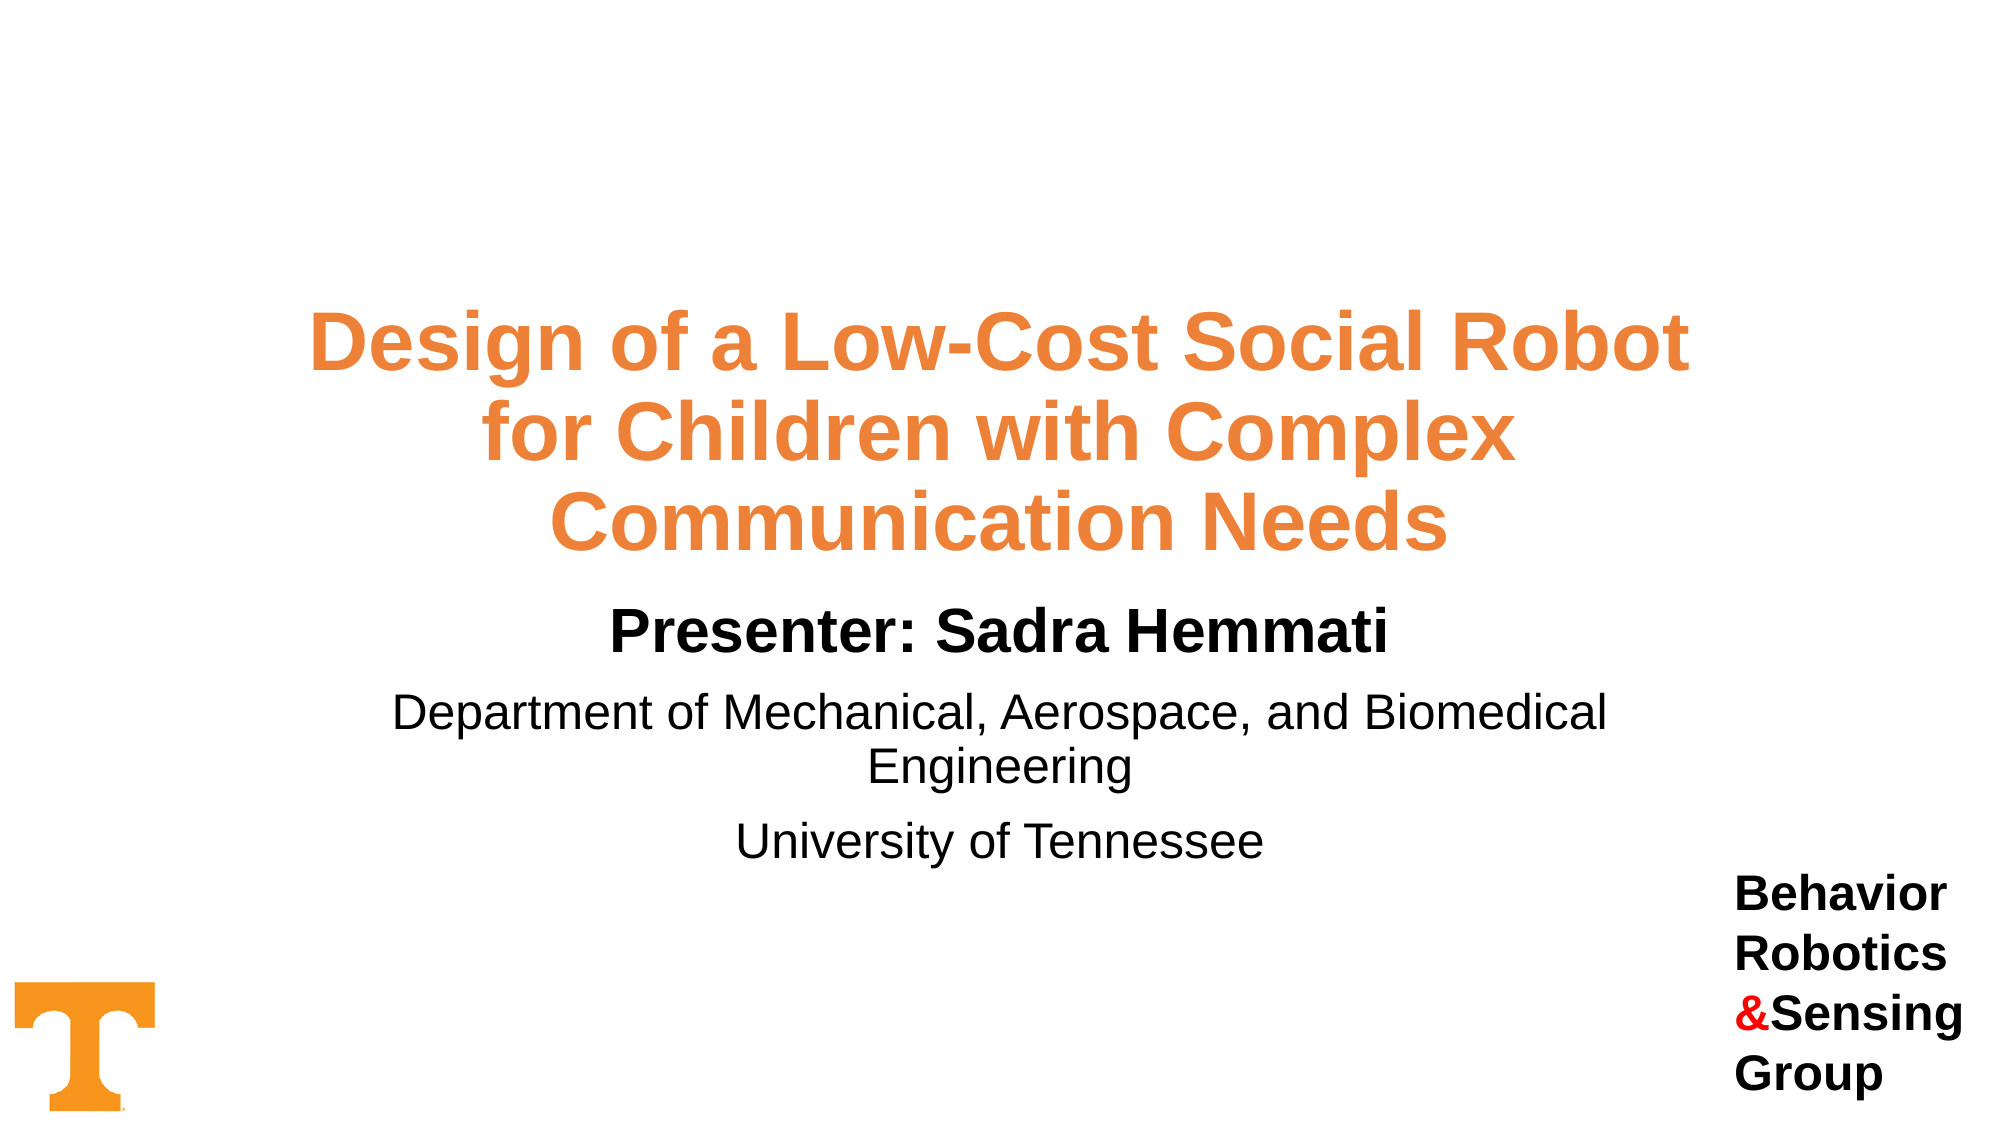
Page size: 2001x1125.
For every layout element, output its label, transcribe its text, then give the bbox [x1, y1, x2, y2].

title Design of a Low-Cost Social Robot for Children with Complex Communication Needs [249, 184, 1750, 576]
text_box Behavior Robotics &Sensing Group [1719, 853, 1980, 1108]
subtitle Presenter: Sadra Hemmati Department of Mechanical, Aerospace, and Biomedical Engineering University of Tennessee [249, 590, 1750, 1016]
picture [12, 979, 157, 1113]
